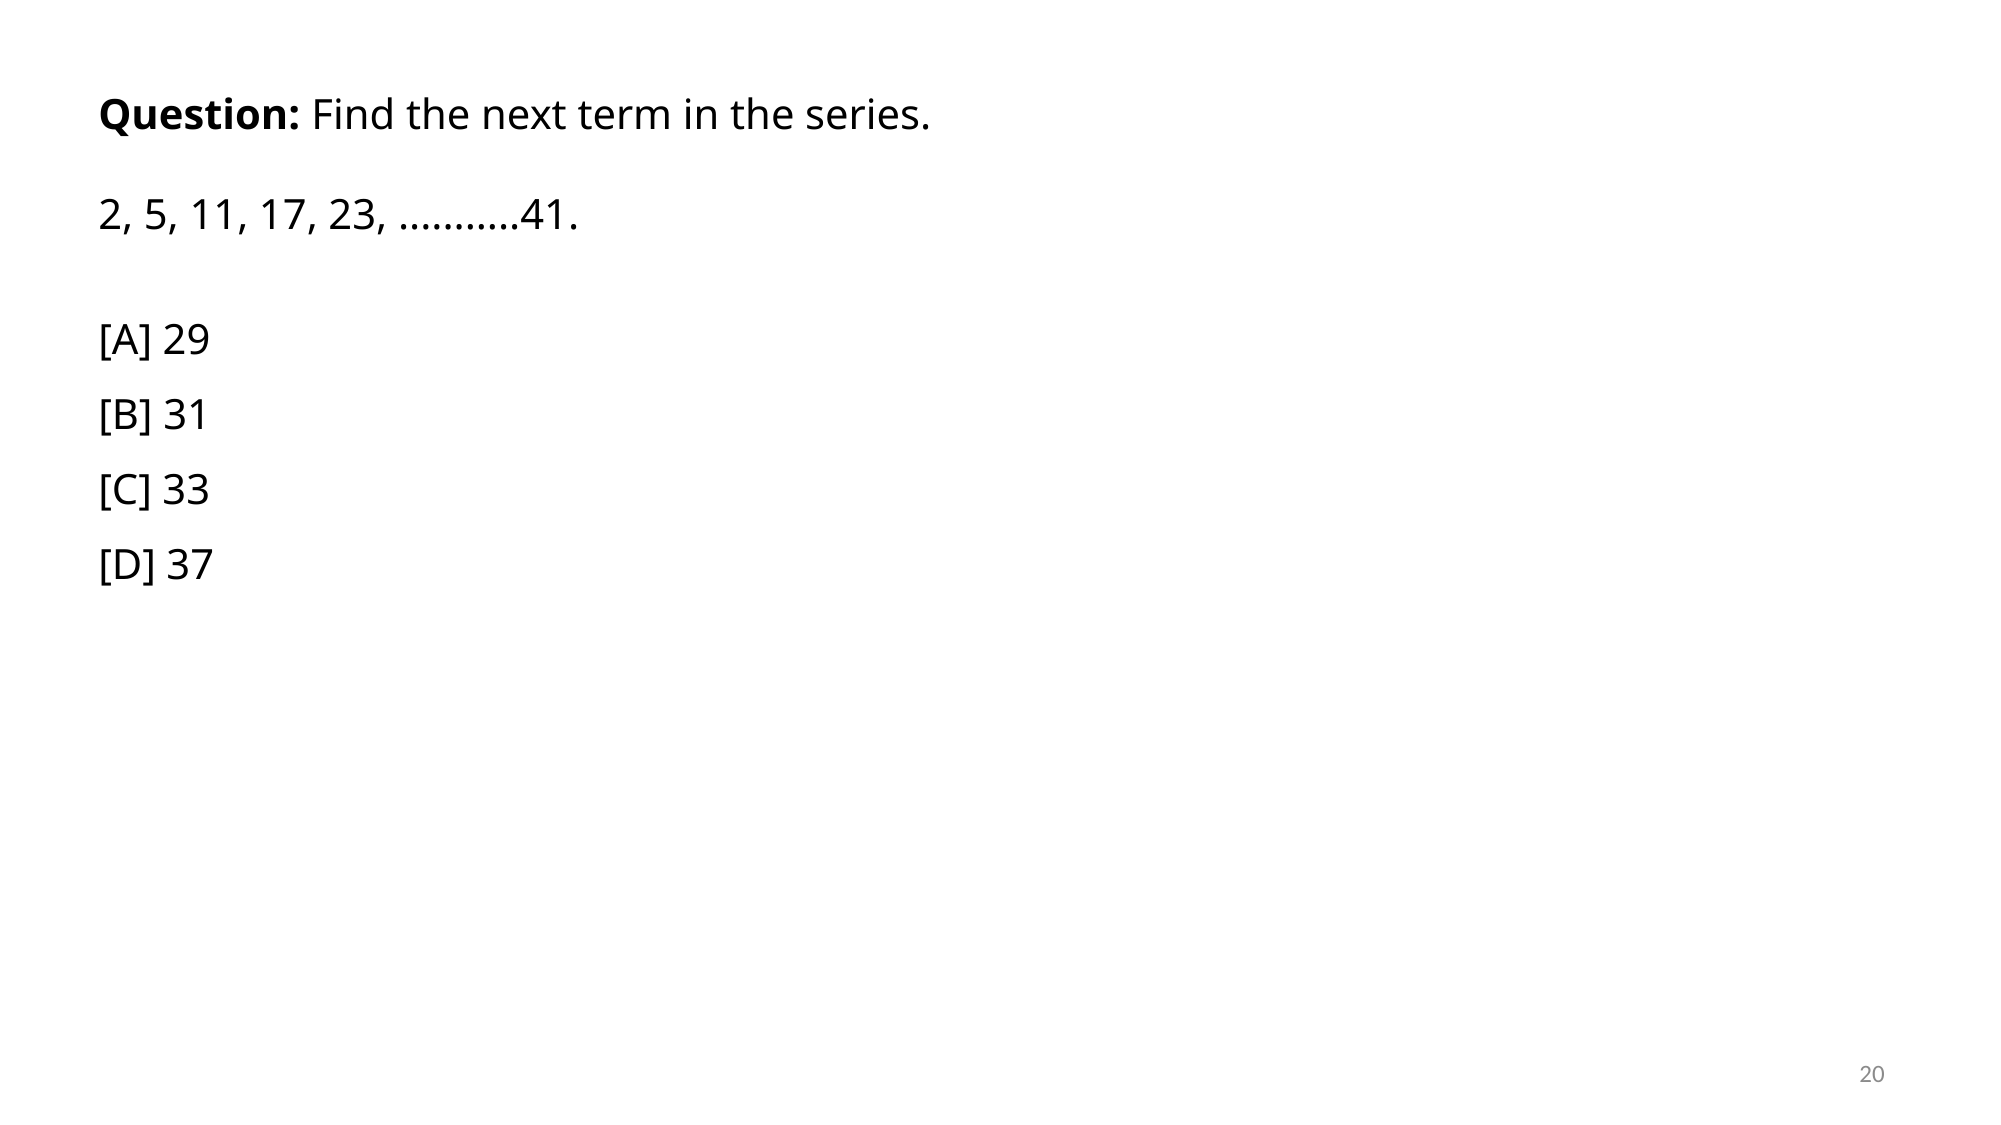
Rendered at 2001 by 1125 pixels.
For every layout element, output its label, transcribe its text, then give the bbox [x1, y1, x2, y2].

slide_number 20 [1433, 1042, 1900, 1103]
text_box Question: Find the next term in the series. 2, 5, 11, 17, 23, ...........41. [A] 29 [B] 31 [C] 33 [D] 37 [83, 80, 1897, 596]
